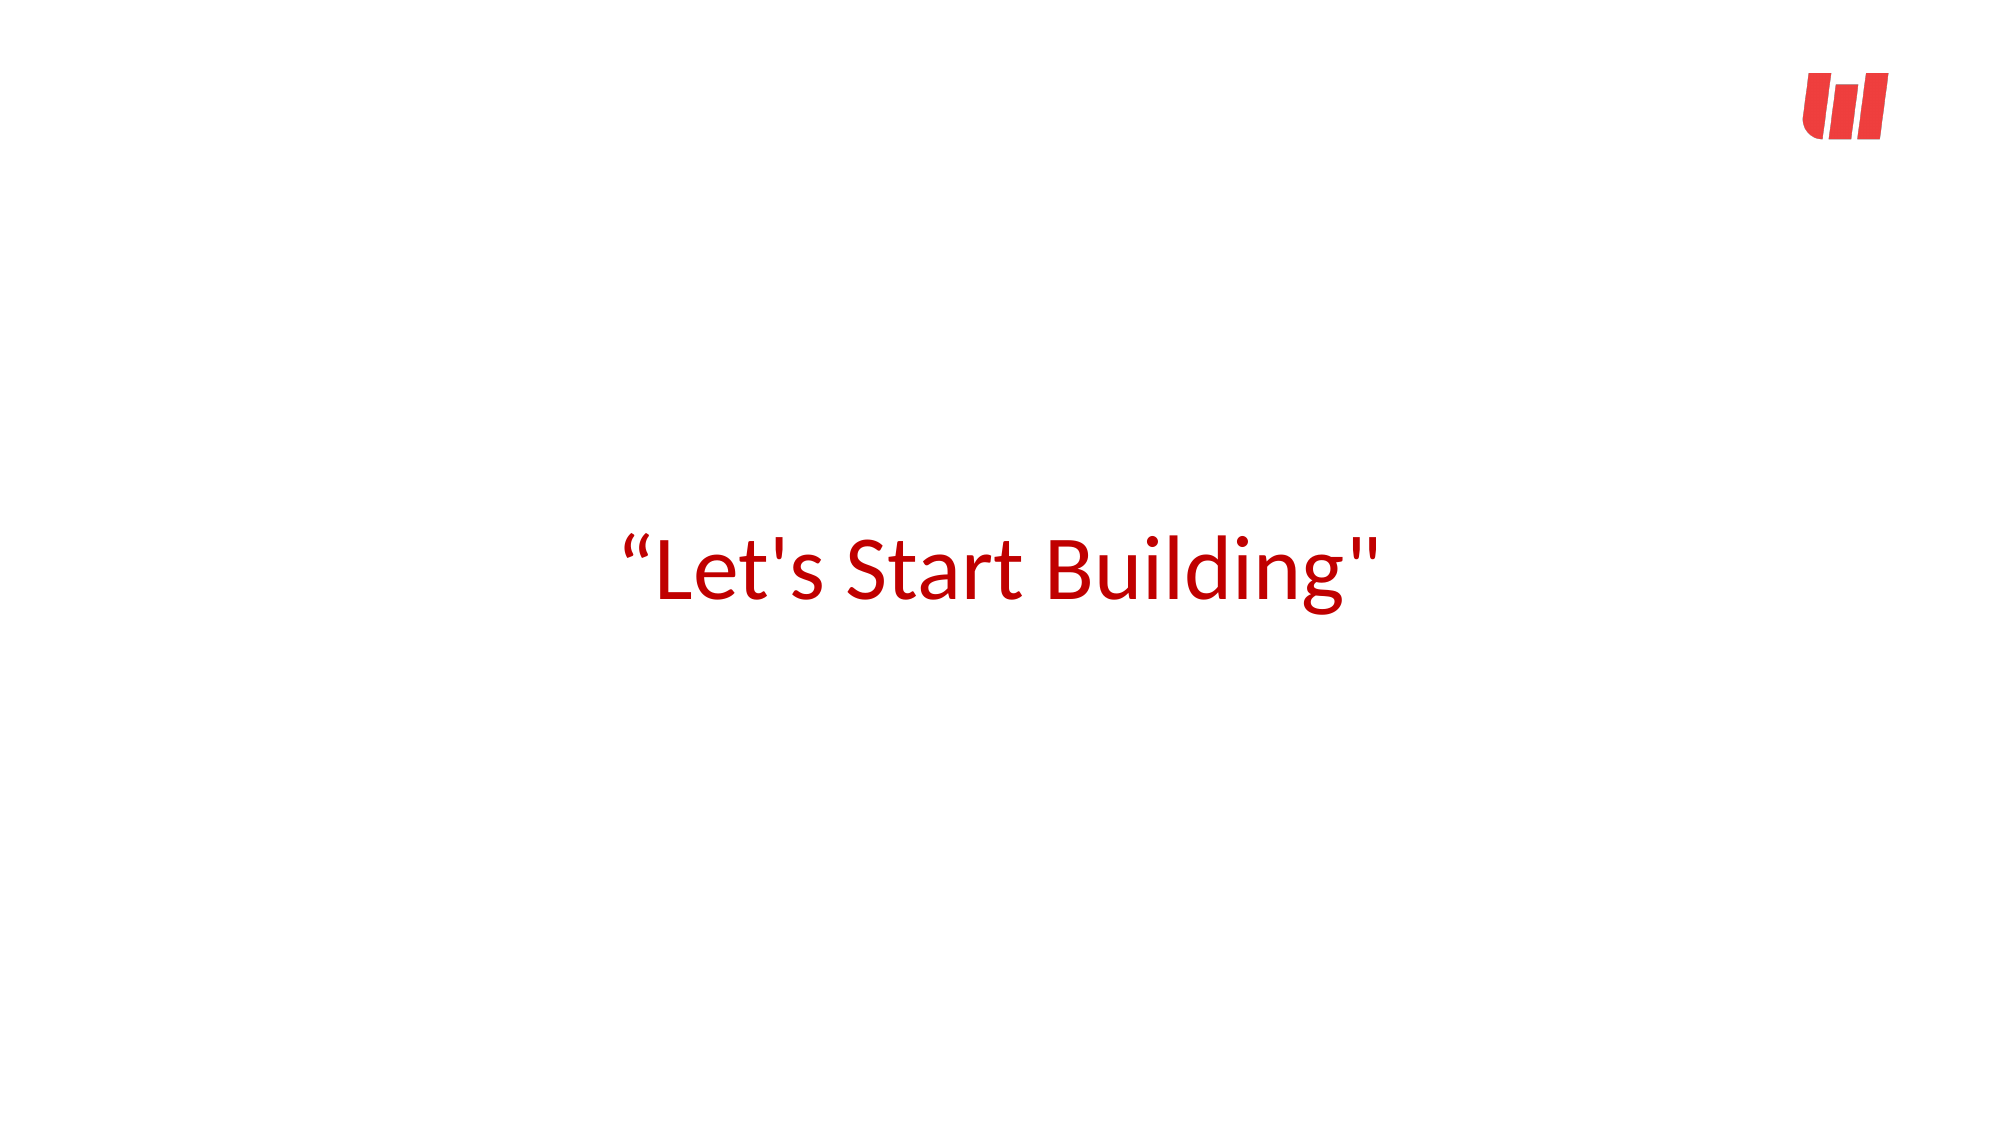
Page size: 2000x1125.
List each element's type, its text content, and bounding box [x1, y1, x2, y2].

picture [1787, 46, 1905, 165]
title “Let's Start Building" [324, 453, 1675, 671]
